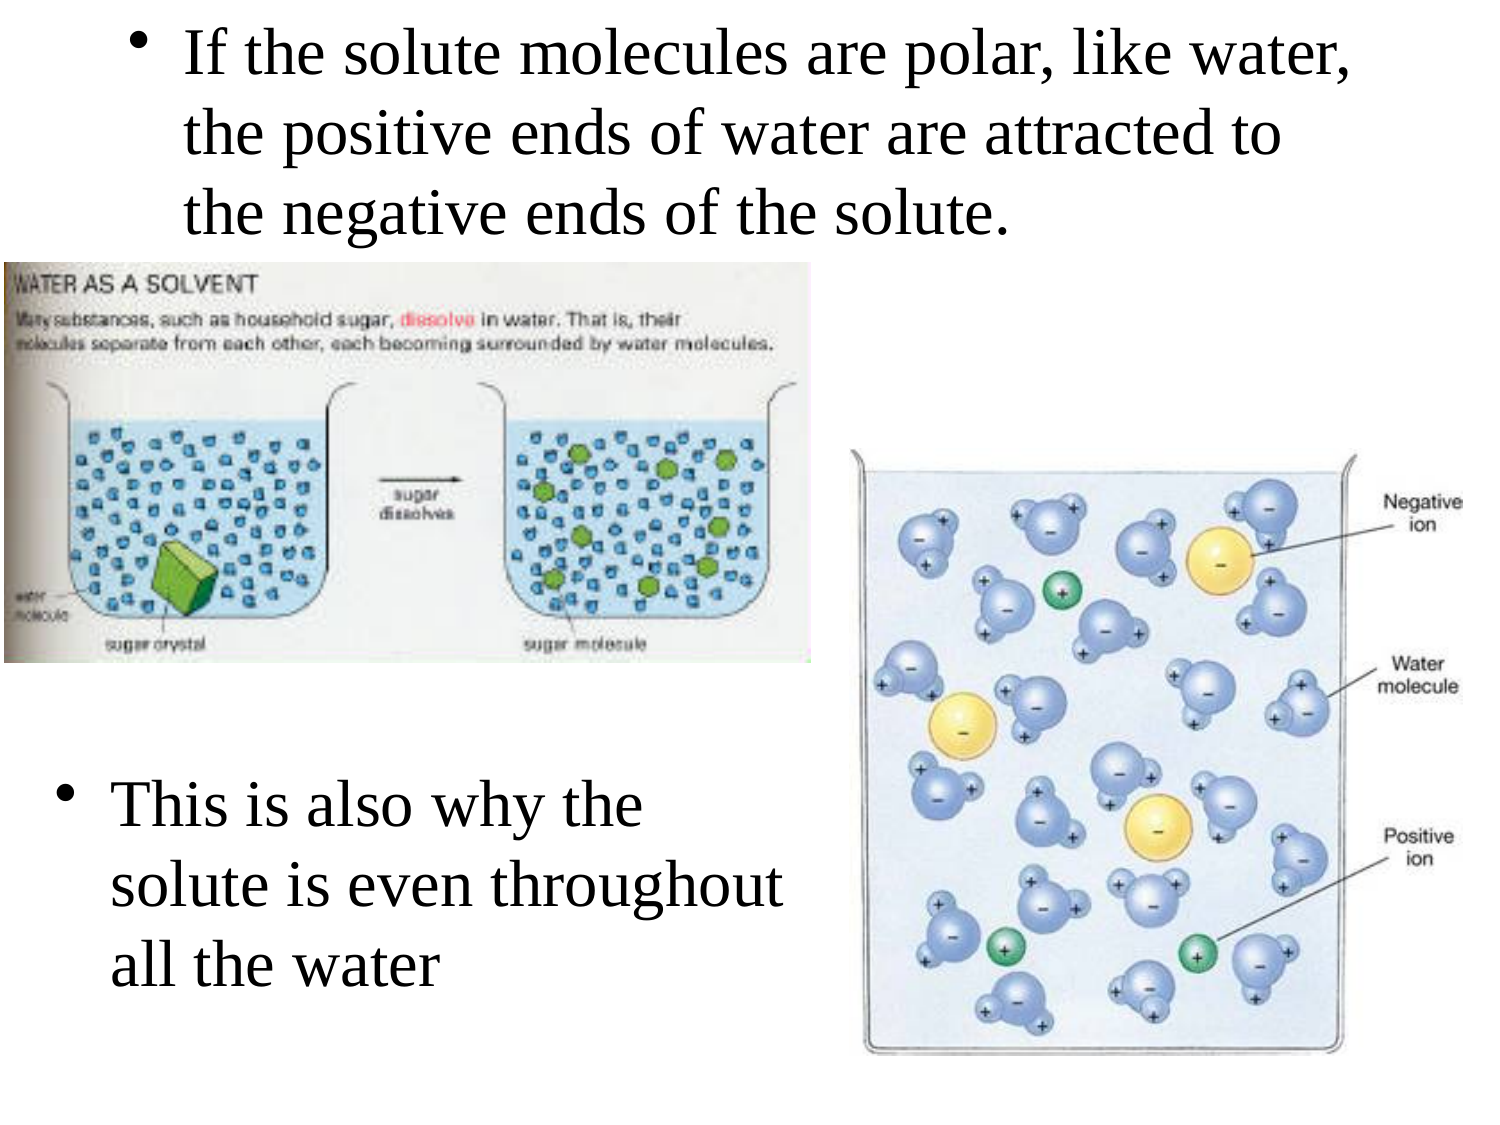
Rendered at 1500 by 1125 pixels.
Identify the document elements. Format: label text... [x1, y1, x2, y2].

picture [849, 448, 1463, 1057]
picture [4, 262, 812, 664]
text_box This is also why the solute is even throughout all the water [39, 752, 813, 1028]
list If the solute molecules are polar, like water, the positive ends of water are attracted to the negative ends of the solute. [112, 0, 1388, 275]
